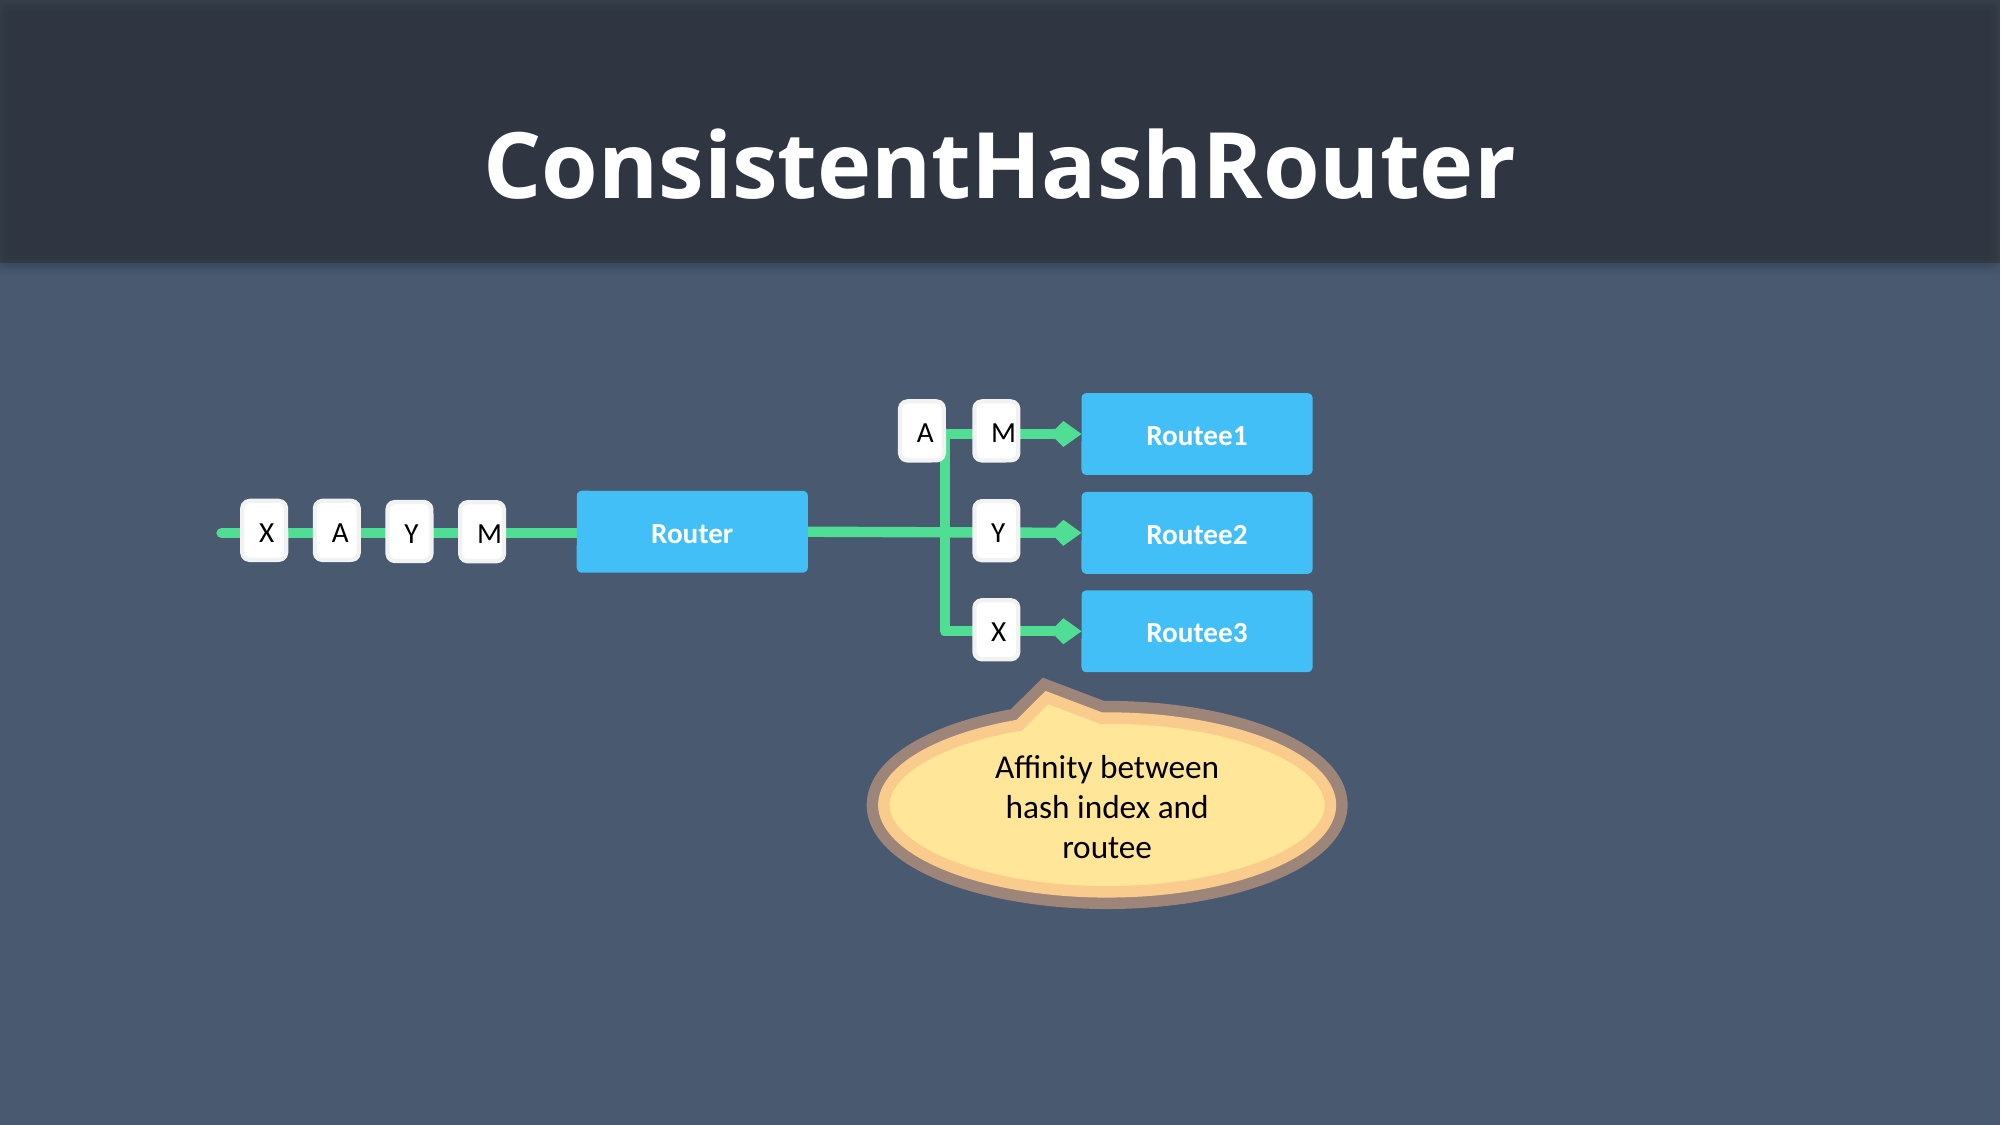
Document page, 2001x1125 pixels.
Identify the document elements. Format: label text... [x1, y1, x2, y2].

text_box A [313, 499, 360, 532]
text_box Y [386, 534, 433, 563]
text_box [0, 0, 2000, 263]
text_box X [973, 632, 1020, 661]
title ConsistentHashRouter [137, 59, 1863, 278]
text_box Affinity between hash index and routee [877, 689, 1338, 899]
text_box Routee1 [1080, 391, 1314, 477]
text_box Routee2 [1082, 490, 1314, 575]
text_box Routee3 [1080, 589, 1314, 674]
text_box X [241, 499, 288, 532]
text_box A [898, 400, 945, 433]
text_box X [241, 534, 288, 561]
text_box A [313, 534, 360, 561]
text_box Router [575, 489, 807, 574]
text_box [807, 433, 1082, 531]
text_box Y [386, 500, 433, 532]
text_box M [459, 501, 506, 532]
text_box M [973, 400, 1020, 433]
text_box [807, 533, 1082, 632]
text_box M [459, 534, 506, 563]
